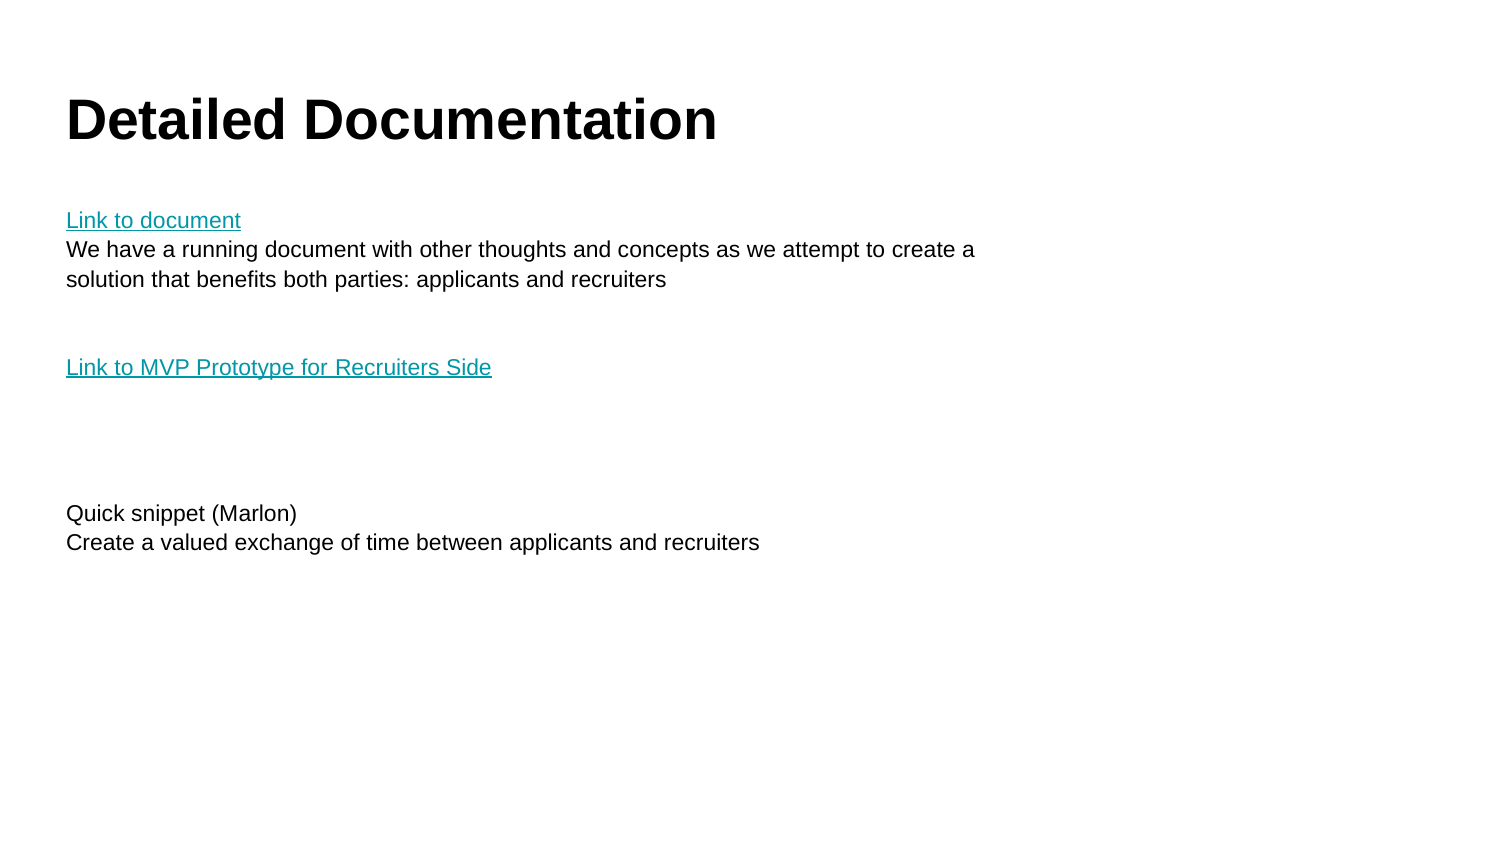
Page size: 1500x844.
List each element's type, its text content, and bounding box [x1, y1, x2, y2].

title Detailed Documentation [51, 72, 1449, 167]
list Link to document We have a running document with other thoughts and concepts as we attempt to create a solution that benefits both parties: applicants and recruiters Link to MVP Prototype for Recruiters Side Quick snippet (Marlon) Create a valued exchange of time between applicants and recruiters [51, 189, 1036, 750]
